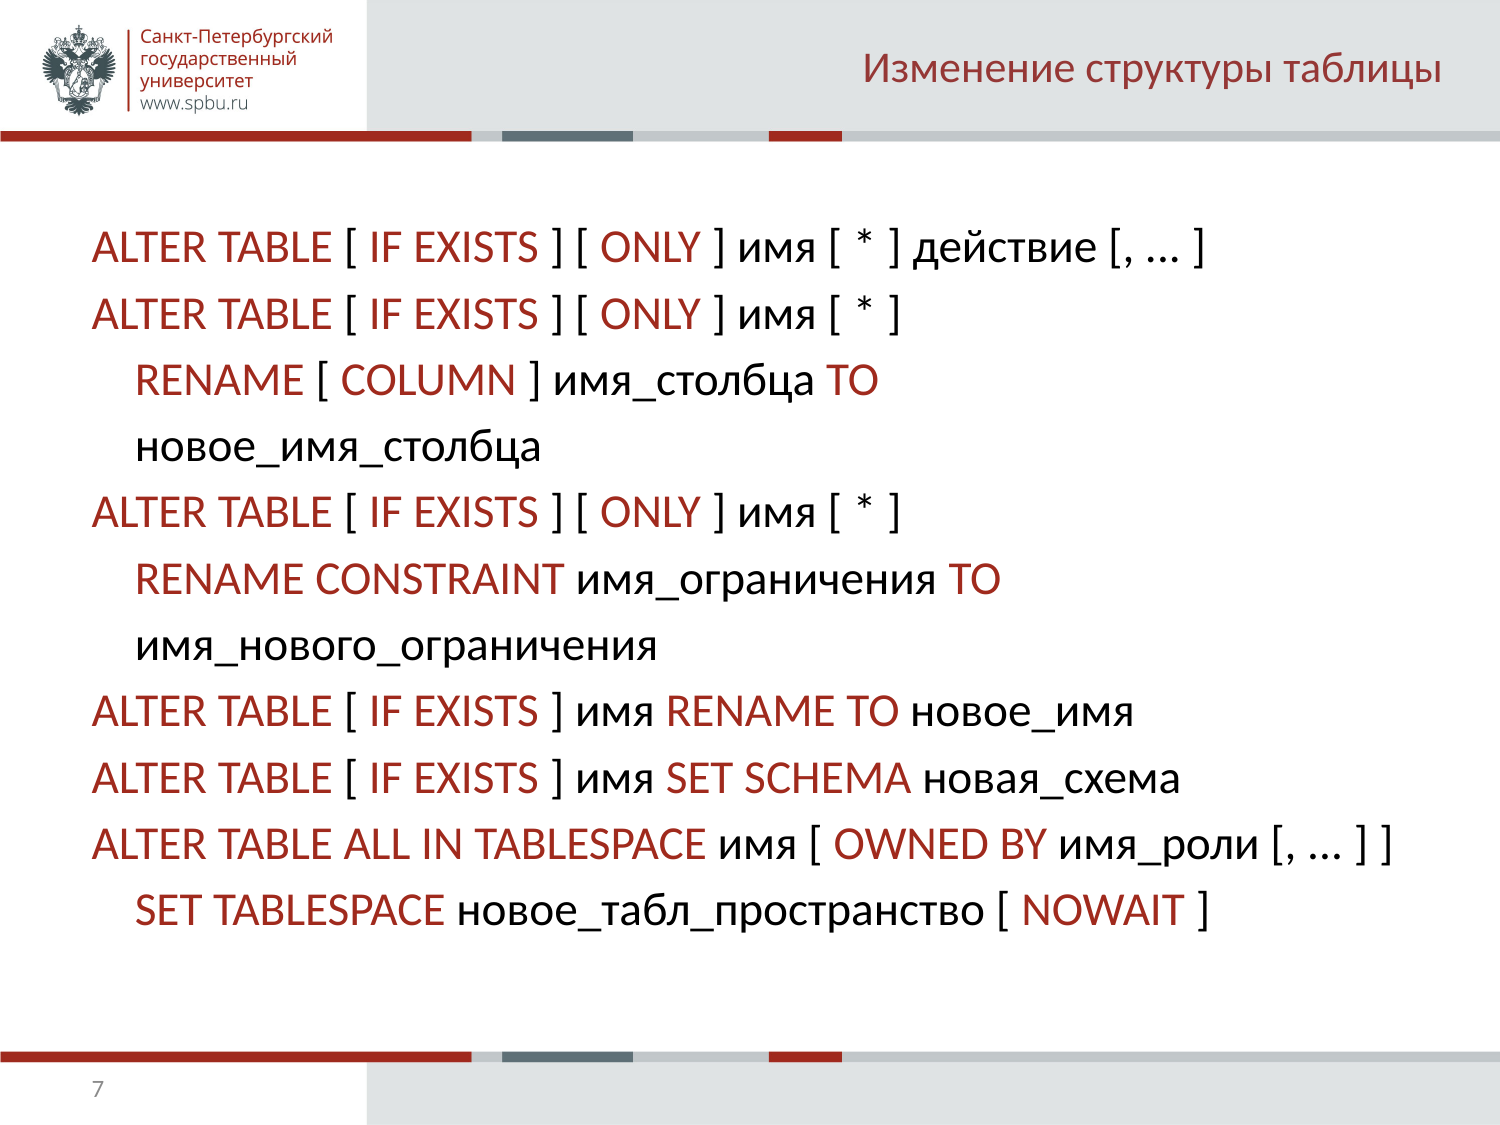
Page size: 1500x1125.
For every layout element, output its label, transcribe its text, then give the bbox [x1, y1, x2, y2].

title Изменение структуры таблицы [395, 30, 1459, 100]
list ALTER TABLE [ IF EXISTS ] [ ONLY ] имя [ * ] действие [, ... ] ALTER TABLE [ IF EXISTS ] [ ONLY ] имя [ * ] RENAME [ COLUMN ] имя_столбца TO новое_имя_столбца ALTER TABLE [ IF EXISTS ] [ ONLY ] имя [ * ] RENAME CONSTRAINT имя_ограничения TO имя_нового_ограничения ALTER TABLE [ IF EXISTS ] имя RENAME TO новое_имя ALTER TABLE [ IF EXISTS ] имя SET SCHEMA новая_схема ALTER TABLE ALL IN TABLESPACE имя [ OWNED BY имя_роли [, ... ] ] SET TABLESPACE новое_табл_пространство [ NOWAIT ] [76, 208, 1427, 951]
slide_number 7 [76, 1057, 427, 1118]
picture [0, 0, 1500, 1125]
